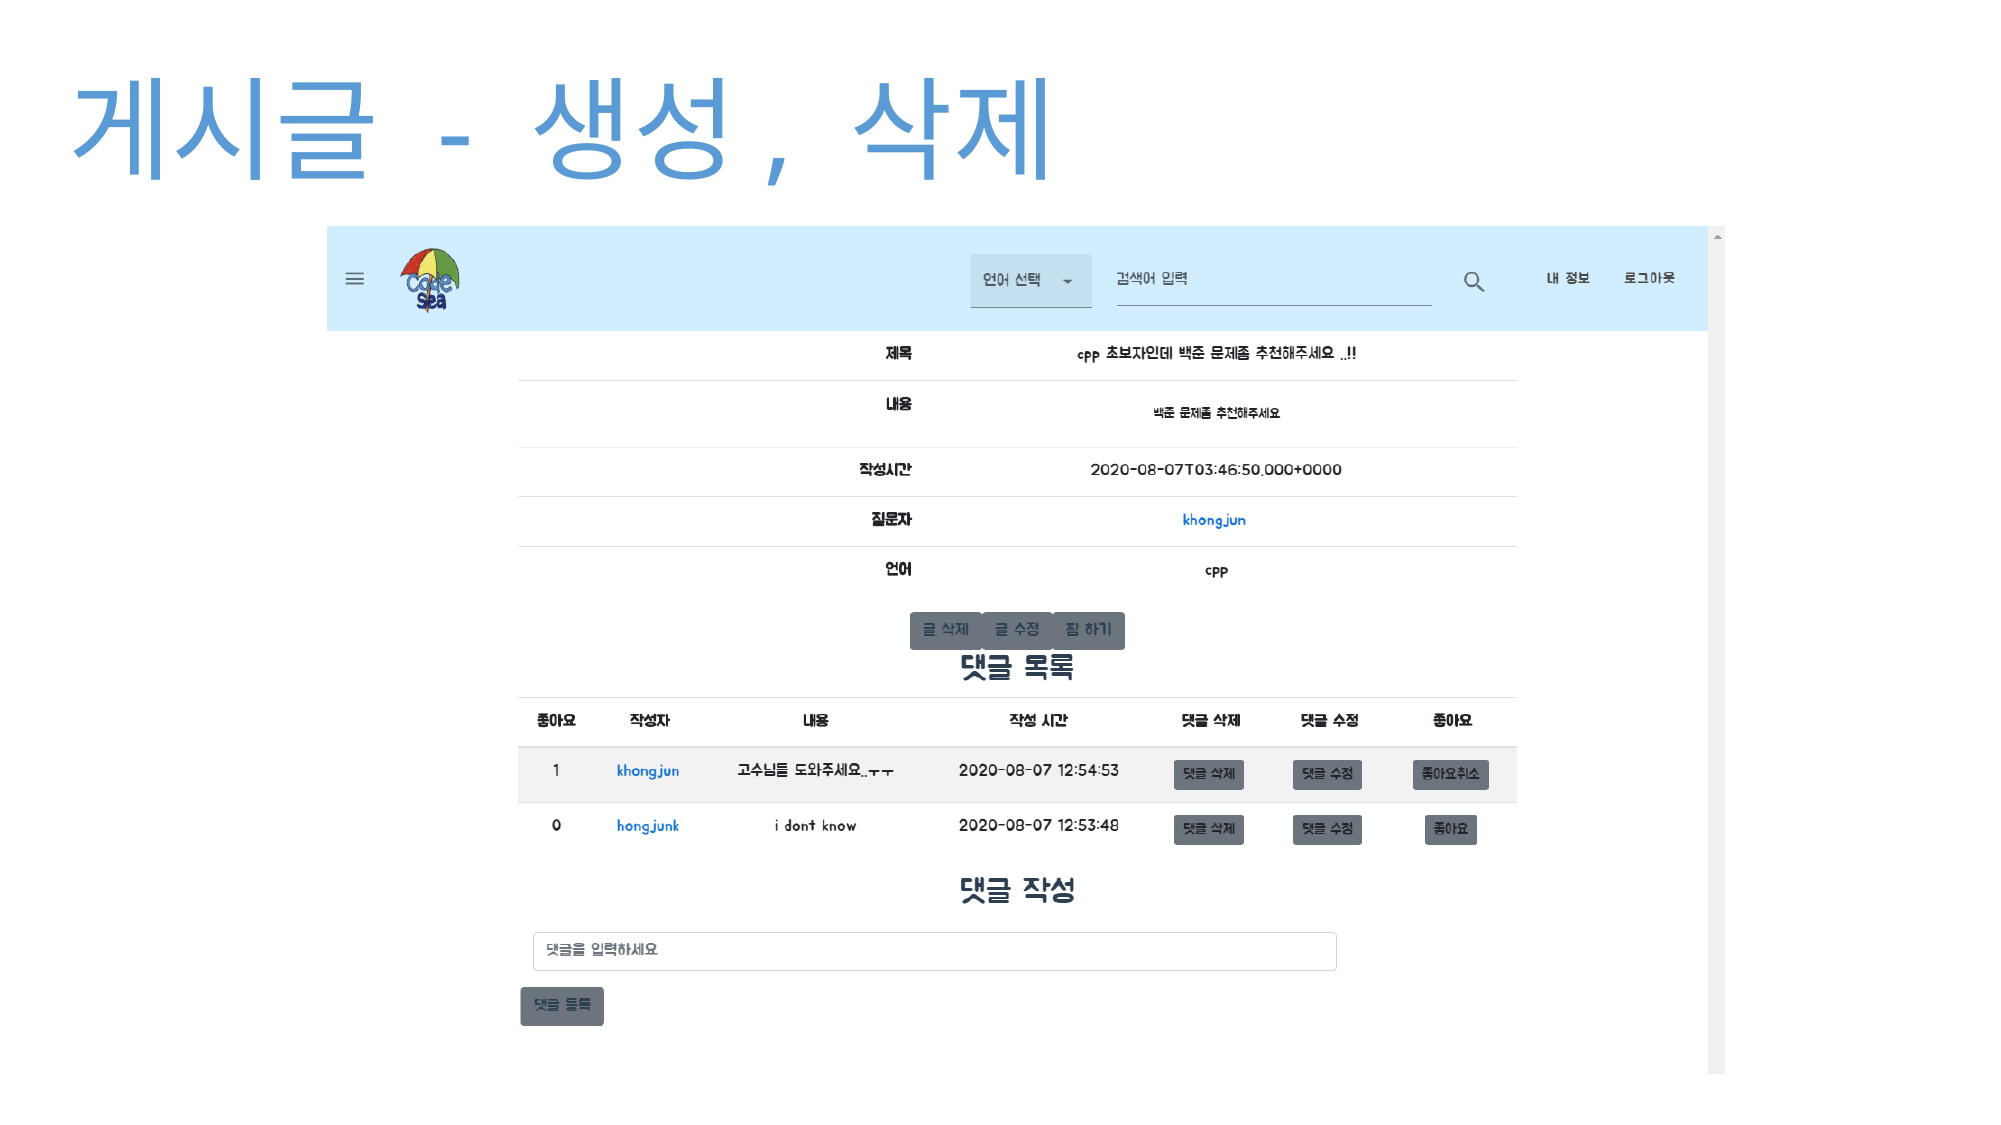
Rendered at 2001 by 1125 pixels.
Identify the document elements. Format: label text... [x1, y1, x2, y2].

text_box 게시글 - 생성, 삭제 [53, 51, 1072, 202]
picture [327, 226, 1725, 1074]
